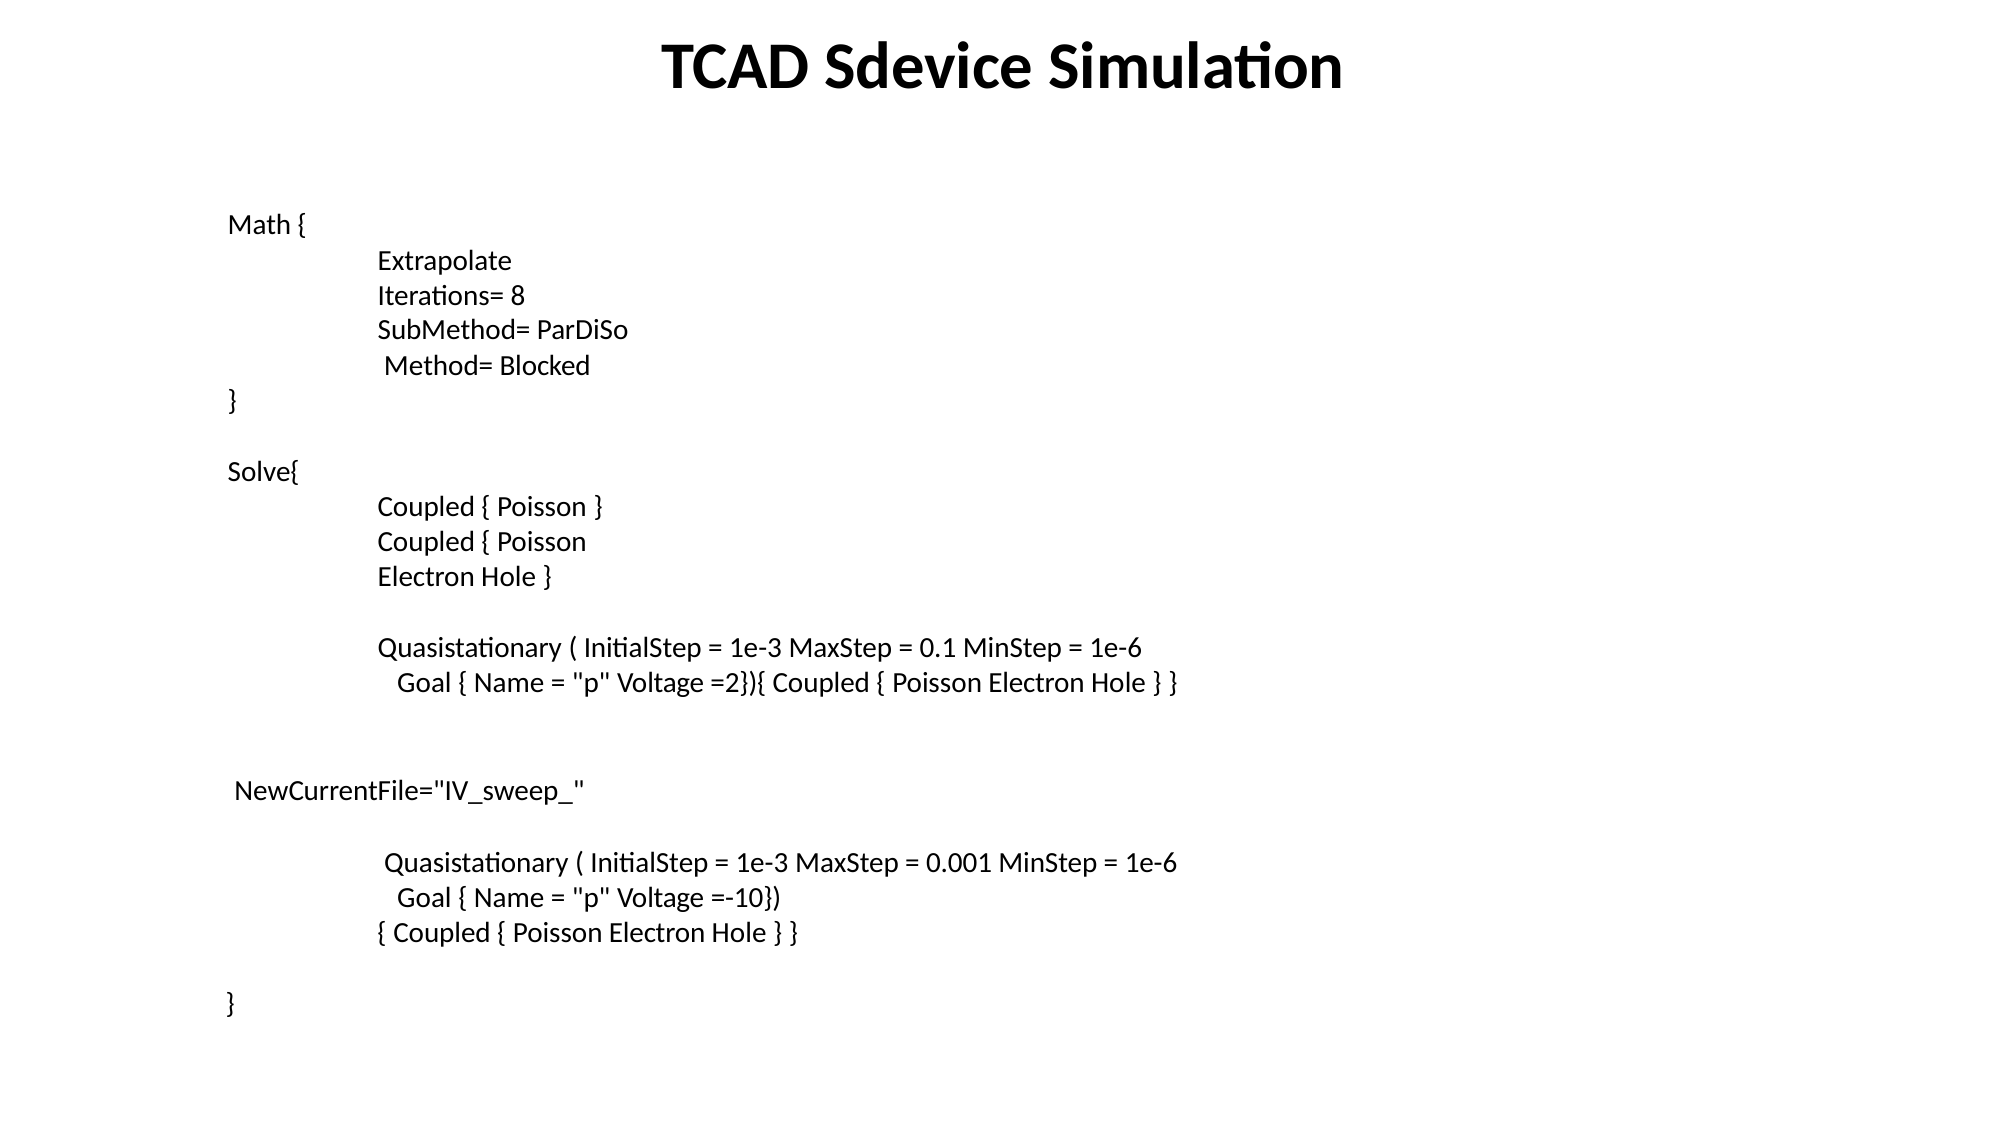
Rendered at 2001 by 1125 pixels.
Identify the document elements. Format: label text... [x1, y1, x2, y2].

text_box Math { Extrapolate Iterations= 8 SubMethod= ParDiSo Method= Blocked } Solve{ Coupled { Poisson } Coupled { Poisson Electron Hole } Quasistationary ( InitialStep = 1e-3 MaxStep = 0.1 MinStep = 1e-6 Goal { Name = "p" Voltage =2}){ Coupled { Poisson Electron Hole } } NewCurrentFile="IV_sweep_" Quasistationary ( InitialStep = 1e-3 MaxStep = 0.001 MinStep = 1e-6 Goal { Name = "p" Voltage =-10}) { Coupled { Poisson Electron Hole } } } [225, 203, 1188, 1020]
title TCAD Sdevice Simulation [659, 19, 1352, 210]
